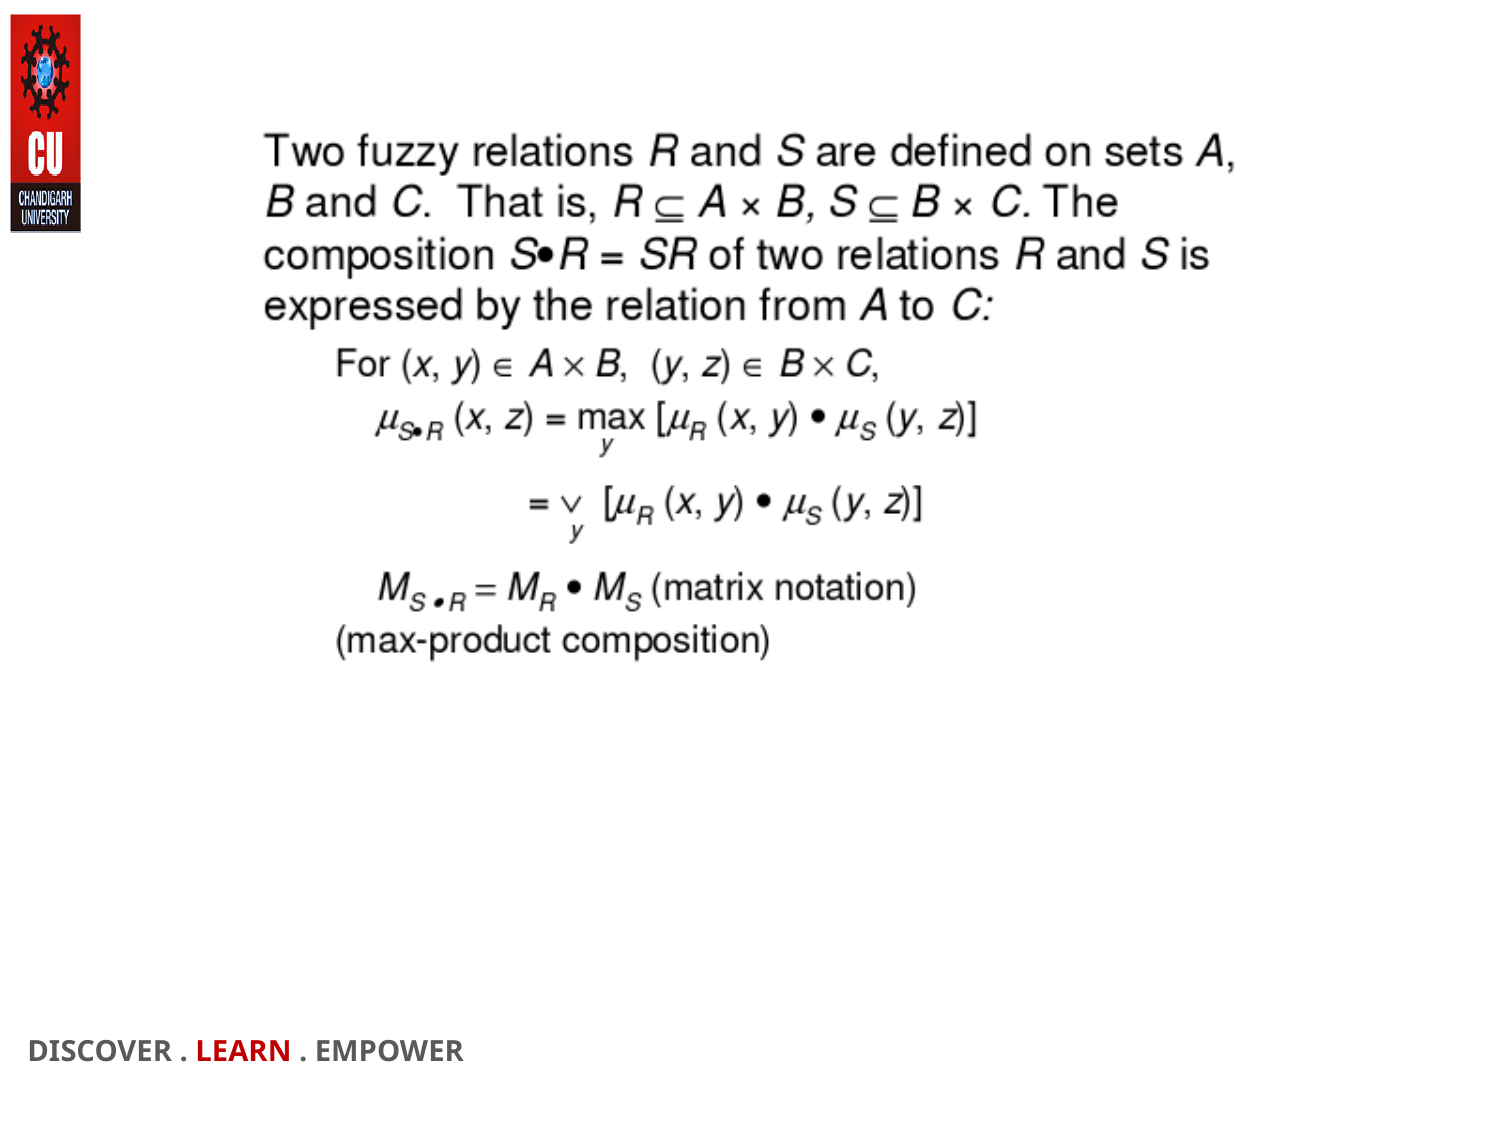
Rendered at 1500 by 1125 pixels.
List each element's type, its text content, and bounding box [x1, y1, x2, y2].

picture [1, 3, 91, 238]
text_box DISCOVER . LEARN . EMPOWER [12, 1024, 601, 1110]
picture [245, 112, 1255, 668]
